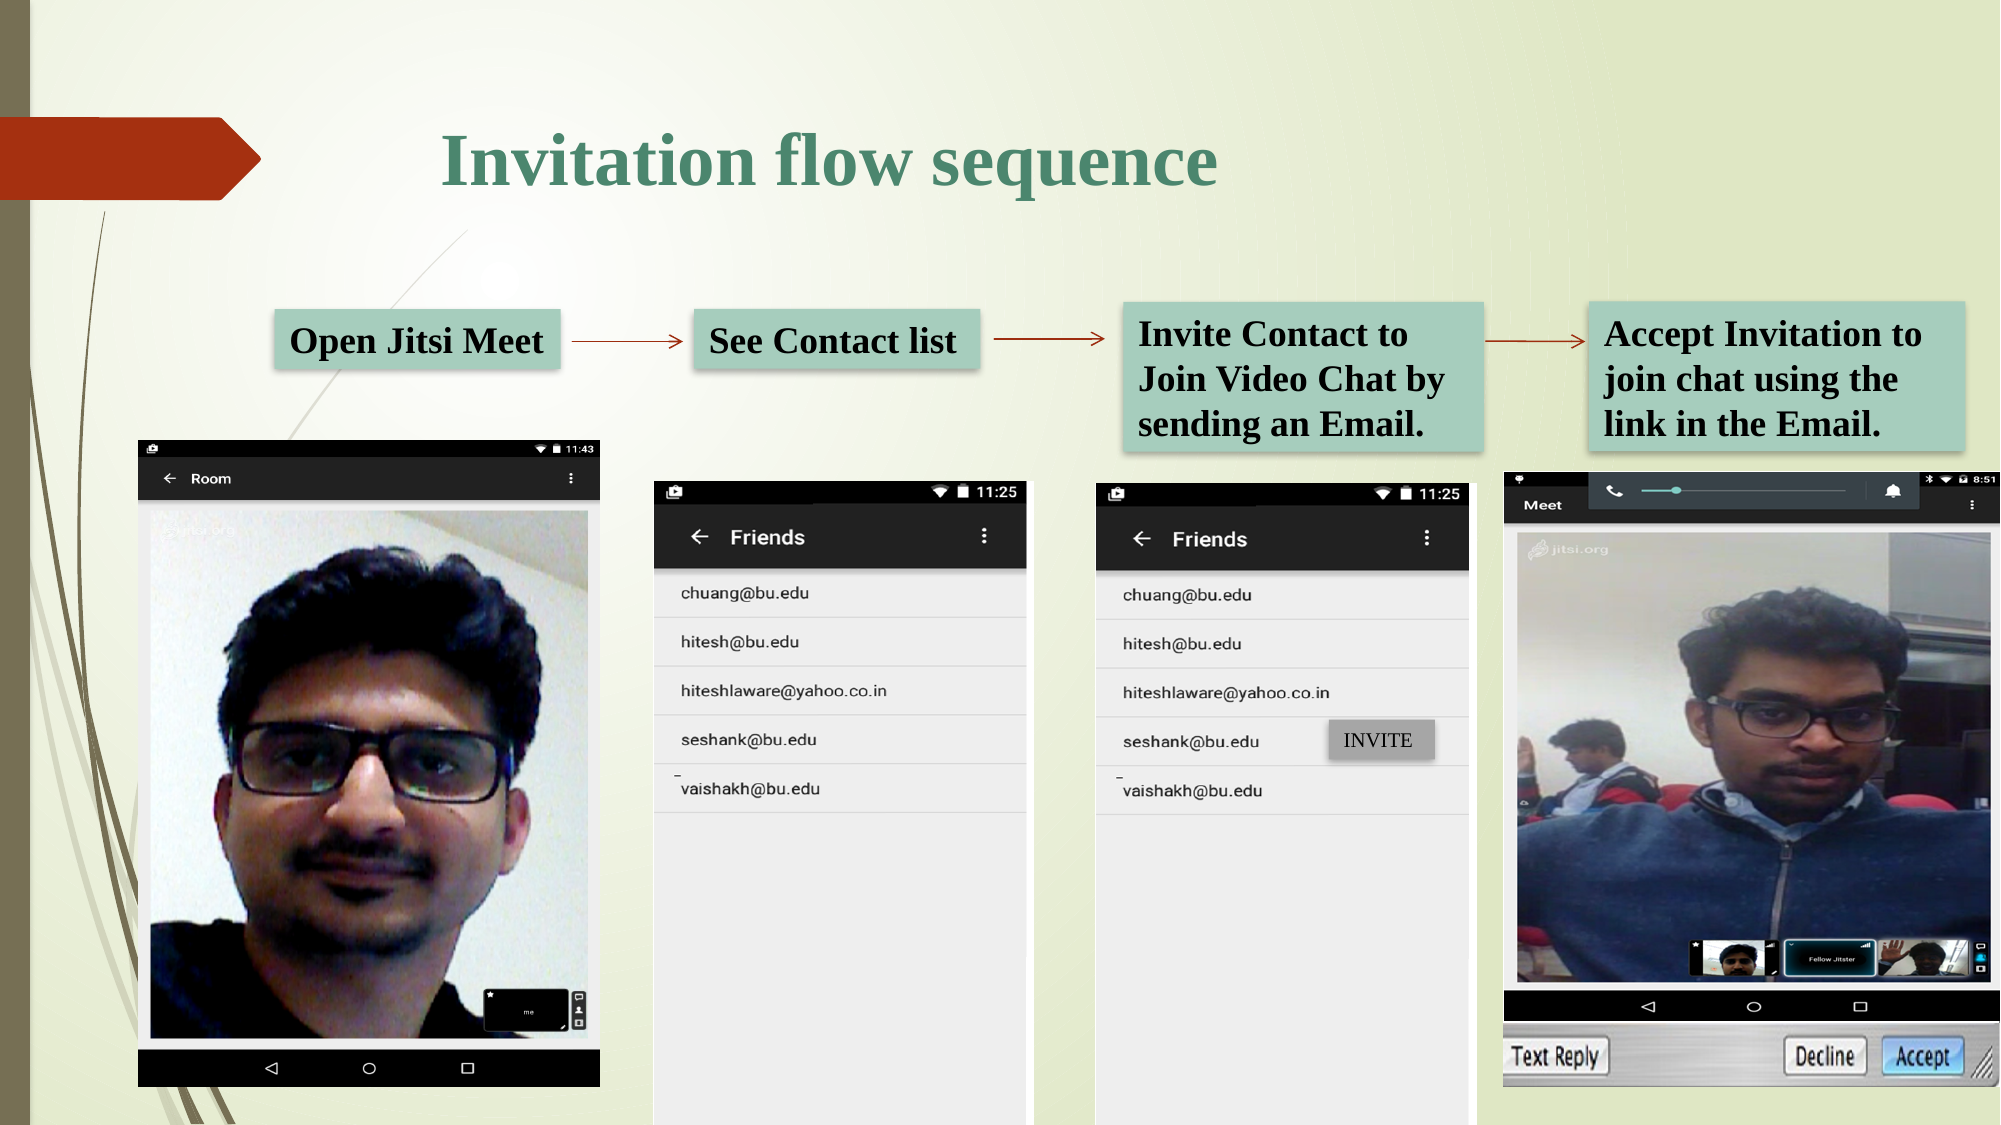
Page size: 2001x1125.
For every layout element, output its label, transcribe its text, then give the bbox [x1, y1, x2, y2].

text_box Accept Invitation to join chat using the link in the Email. [1589, 301, 1966, 452]
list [652, 481, 1034, 1125]
text_box Open Jitsi Meet [274, 309, 561, 369]
picture [1502, 470, 2000, 1088]
picture [138, 440, 601, 1088]
text_box Invite Contact to Join Video Chat by sending an Email. [1123, 301, 1484, 452]
text_box See Contact list [694, 308, 981, 369]
picture [1095, 483, 1477, 1125]
title Invitation flow sequence [425, 102, 1888, 313]
